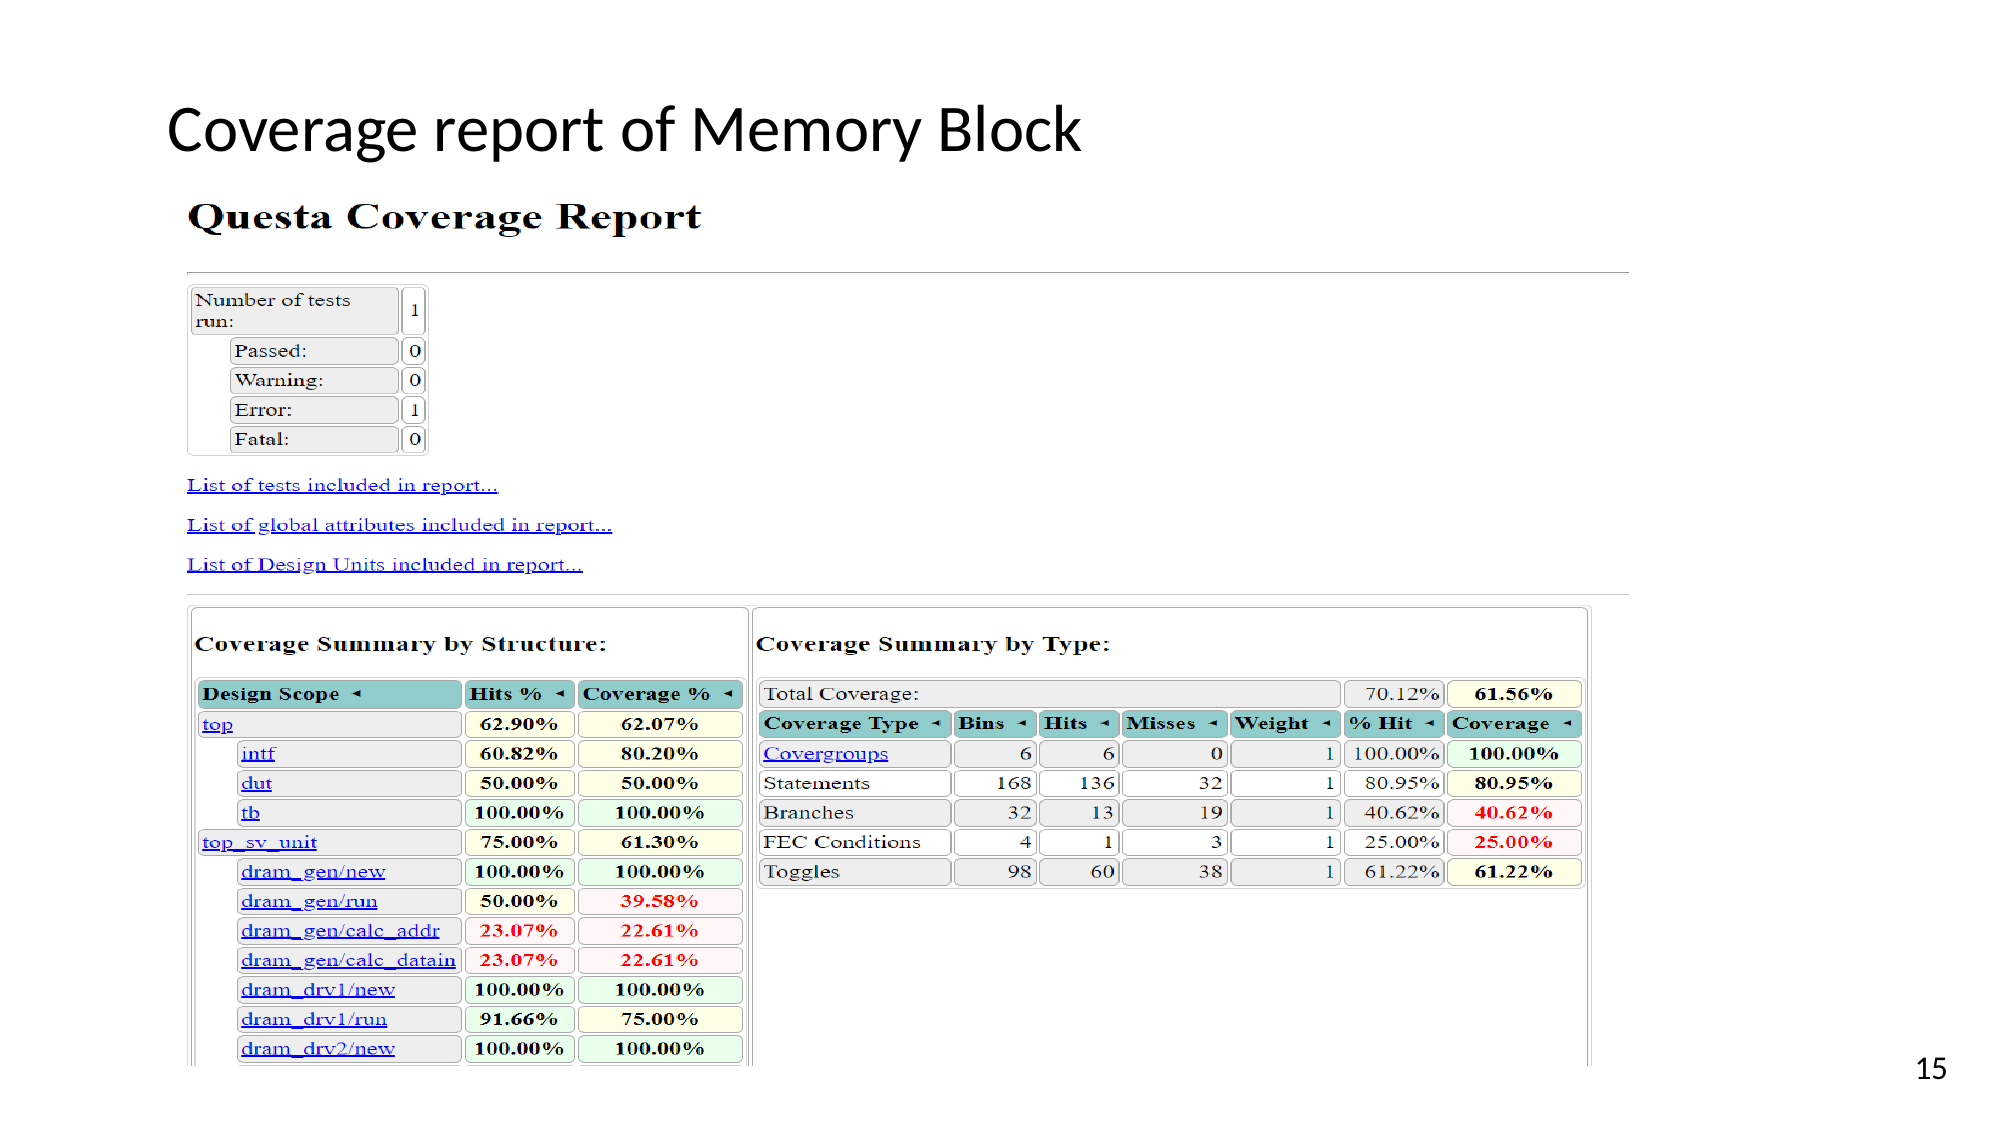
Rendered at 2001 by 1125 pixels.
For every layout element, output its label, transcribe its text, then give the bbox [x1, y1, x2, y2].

slide_number 15 [1513, 1035, 1963, 1096]
text_box Coverage report of Memory Block [153, 77, 1153, 173]
picture [179, 193, 1629, 1066]
